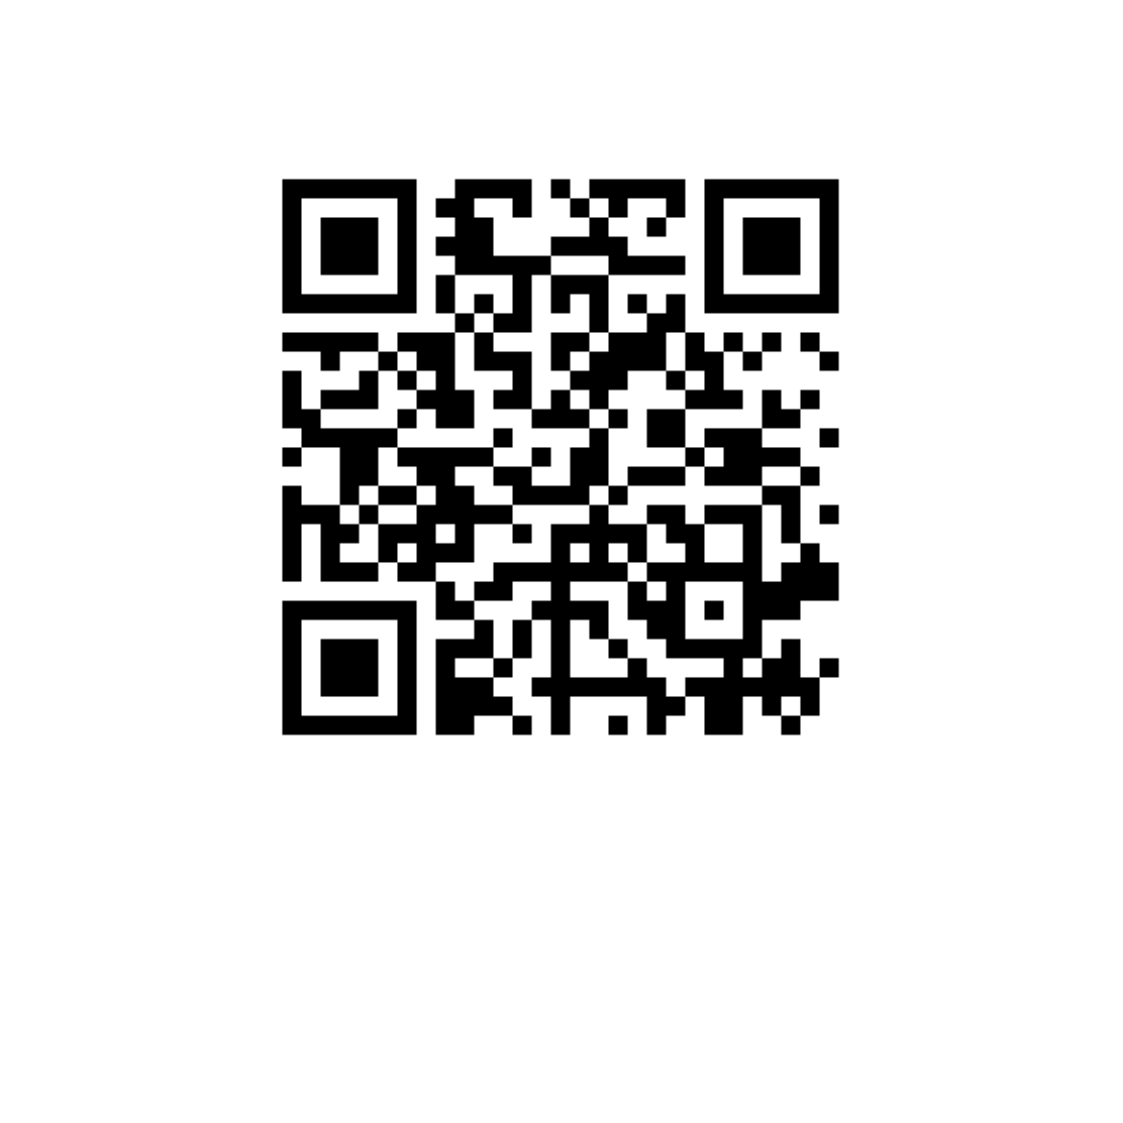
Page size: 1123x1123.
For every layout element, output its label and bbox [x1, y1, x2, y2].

picture [206, 103, 916, 813]
